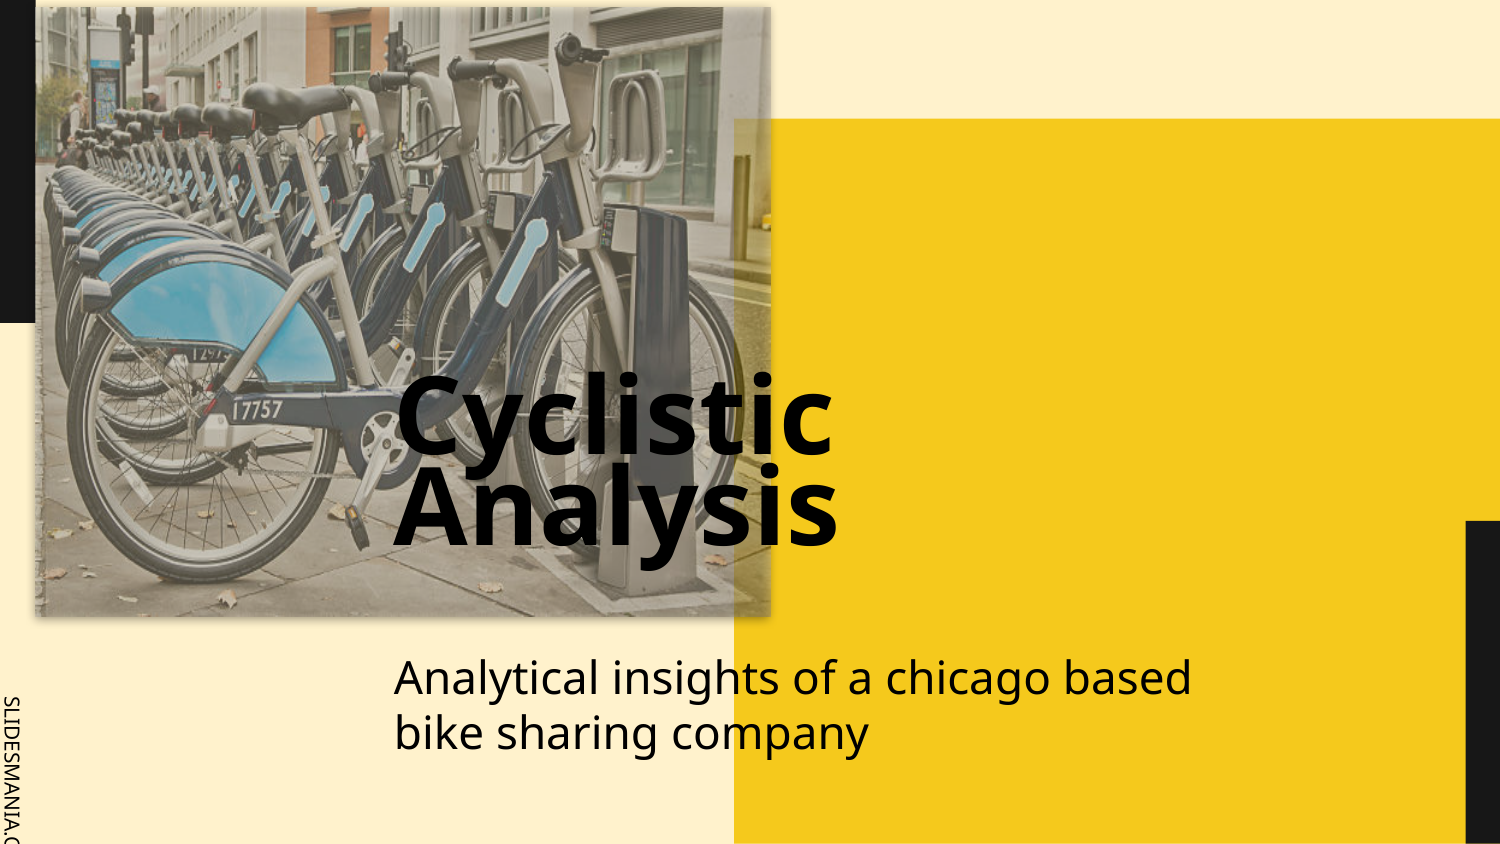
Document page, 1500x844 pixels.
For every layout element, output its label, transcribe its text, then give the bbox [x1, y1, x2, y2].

title Cyclistic Analysis [379, 304, 1064, 633]
subtitle Analytical insights of a chicago based bike sharing company [379, 633, 1221, 764]
picture [35, 6, 771, 617]
